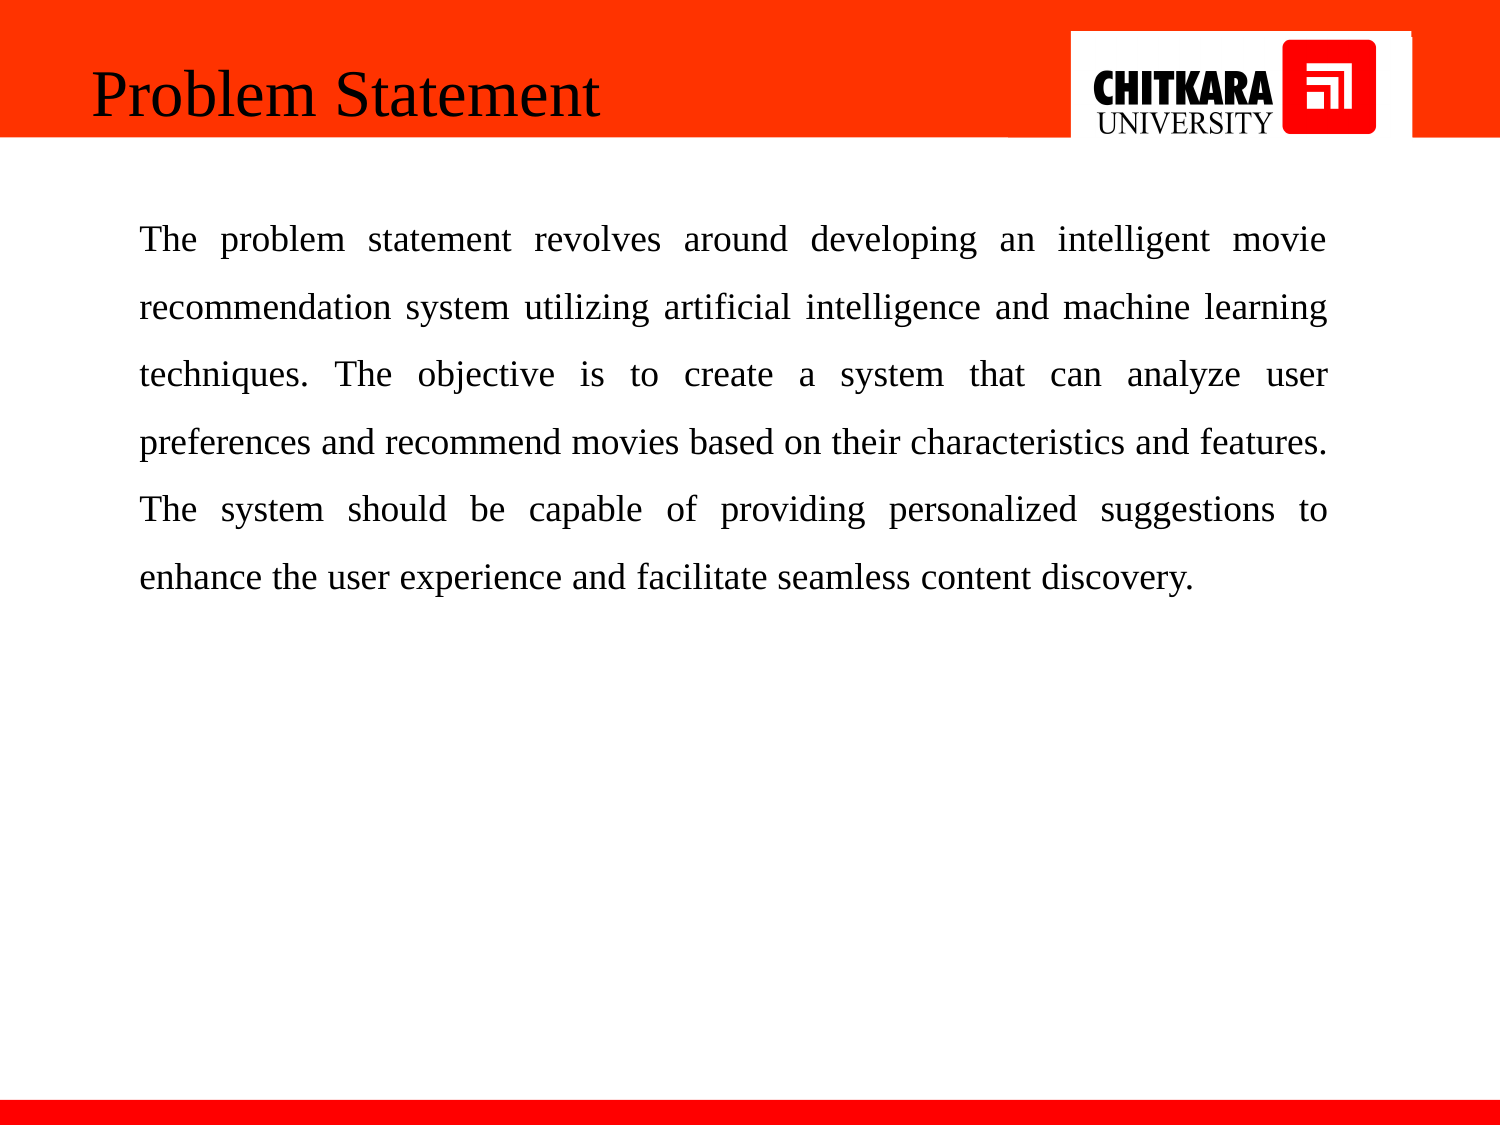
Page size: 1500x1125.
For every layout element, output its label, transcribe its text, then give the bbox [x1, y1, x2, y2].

text_box Problem Statement [76, 42, 963, 138]
text_box The problem statement revolves around developing an intelligent movie recommendation system utilizing artificial intelligence and machine learning techniques. The objective is to create a system that can analyze user preferences and recommend movies based on their characteristics and features. The system should be capable of providing personalized suggestions to enhance the user experience and facilitate seamless content discovery. [112, 184, 1447, 605]
picture [1074, 37, 1391, 138]
